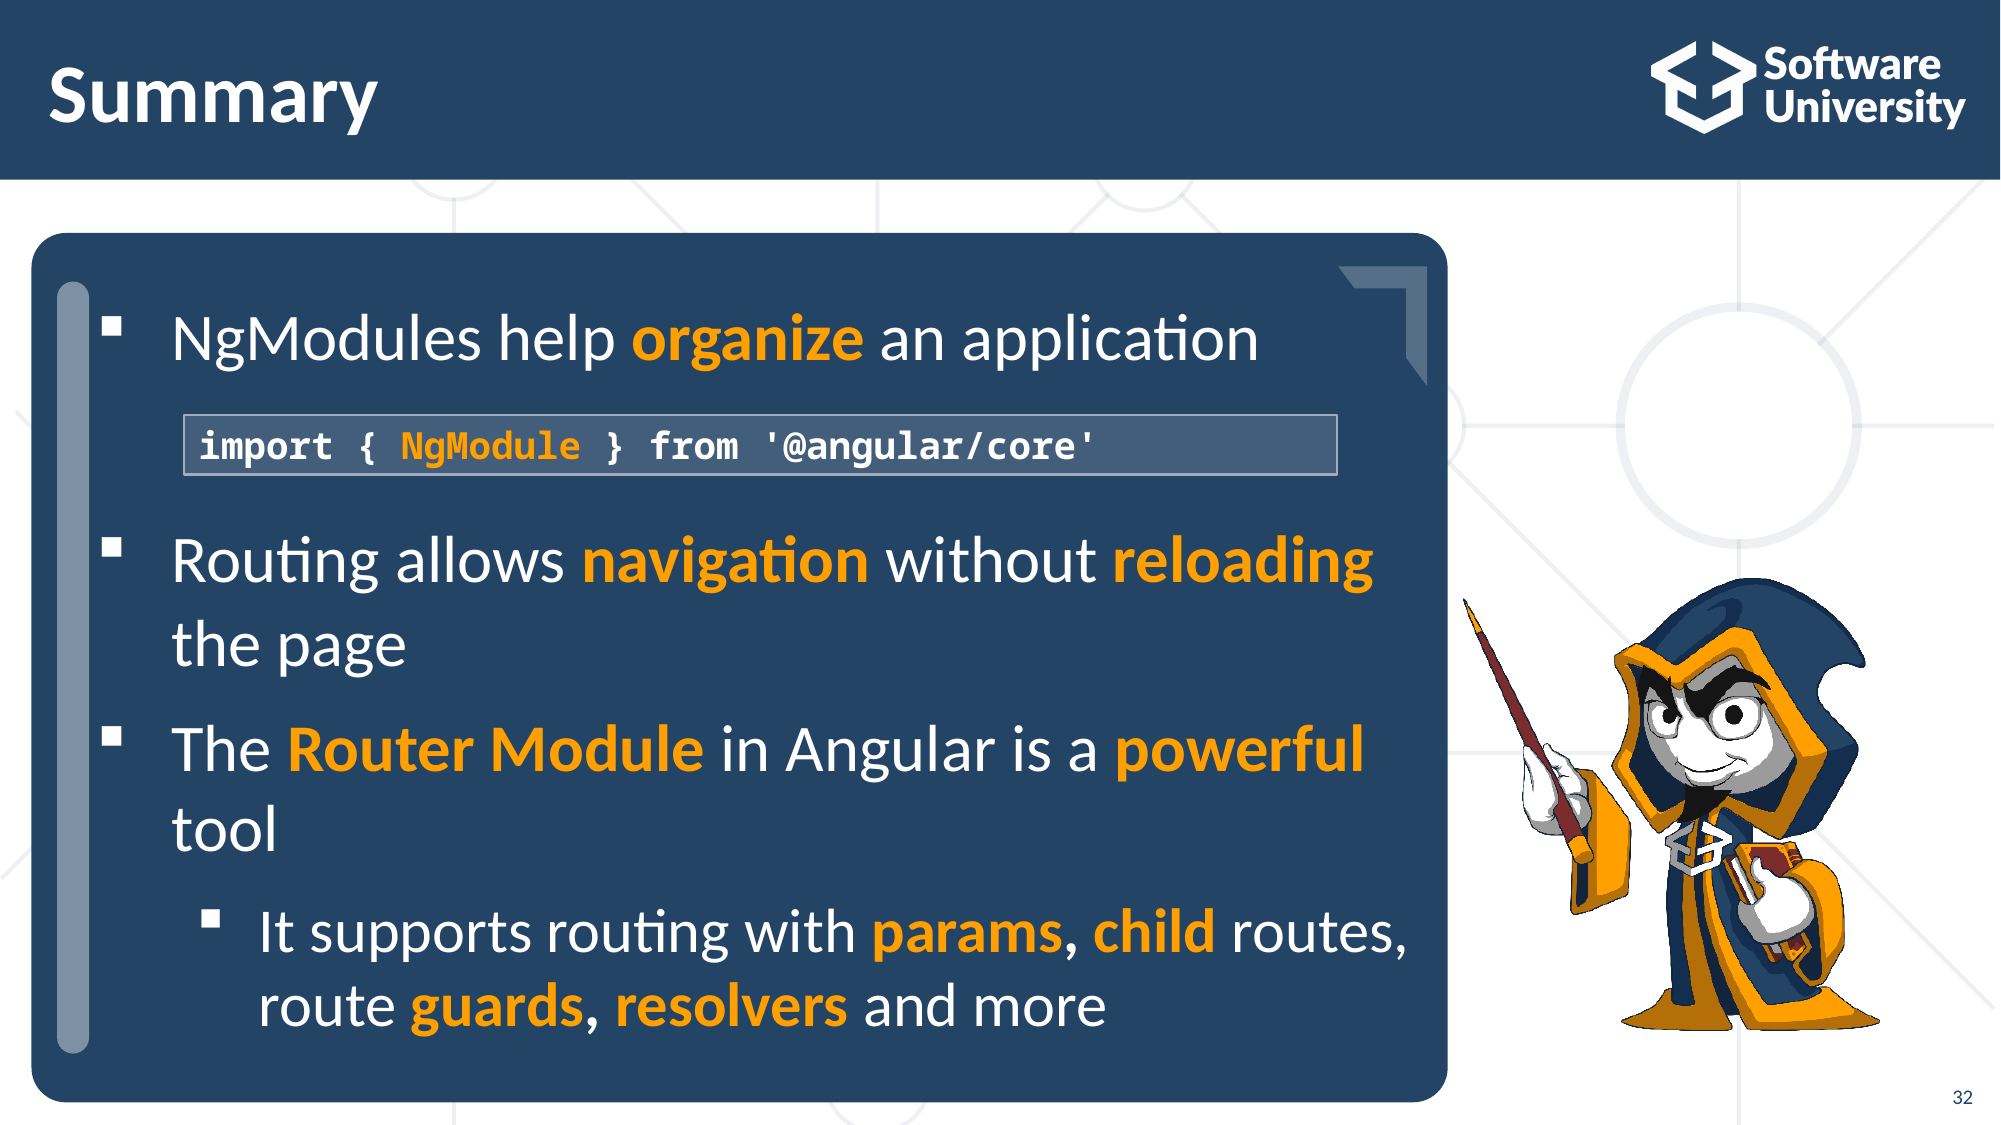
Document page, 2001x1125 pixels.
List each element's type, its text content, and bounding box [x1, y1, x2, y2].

picture [1447, 537, 1921, 1050]
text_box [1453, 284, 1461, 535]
title Summary [31, 16, 1625, 162]
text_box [31, 232, 1448, 1103]
slide_number 32 [1927, 1067, 1989, 1117]
picture [1651, 41, 1966, 134]
